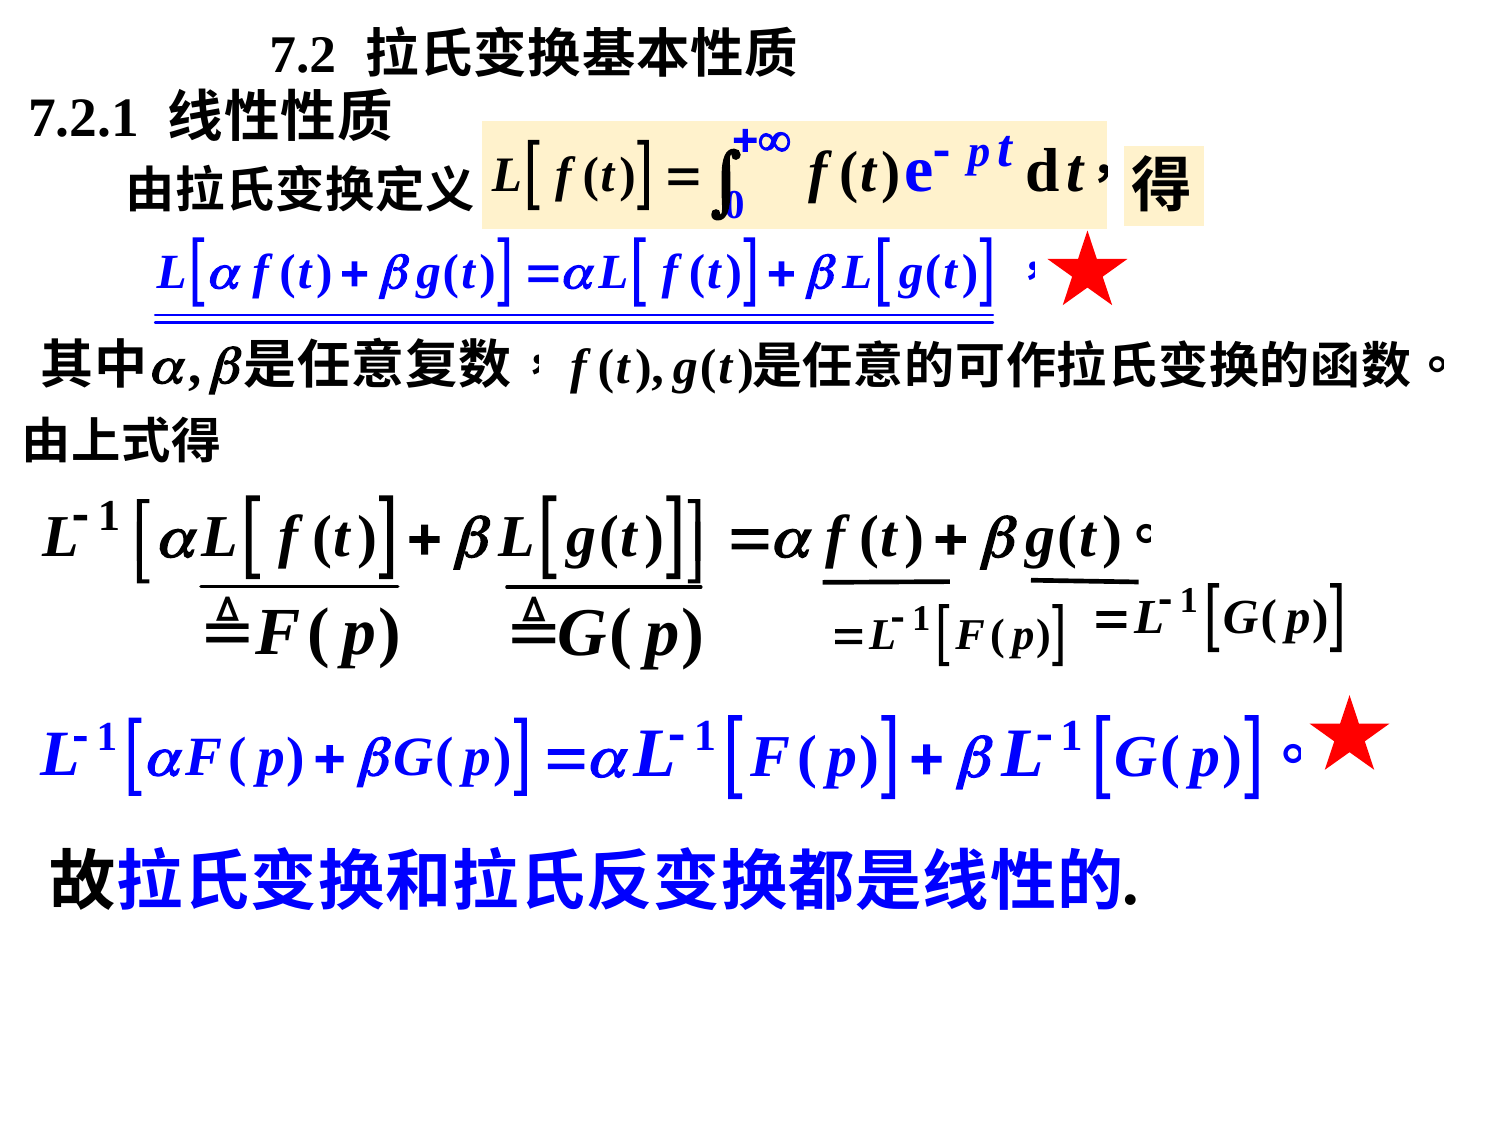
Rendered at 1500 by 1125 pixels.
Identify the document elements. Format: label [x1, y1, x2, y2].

text_box [124, 158, 482, 224]
text_box [495, 570, 713, 685]
text_box [42, 838, 1151, 927]
text_box [1309, 695, 1390, 770]
text_box [189, 597, 410, 683]
text_box [30, 487, 1151, 597]
text_box [146, 235, 1035, 334]
text_box [35, 330, 539, 406]
text_box [1124, 146, 1204, 227]
text_box [29, 710, 543, 808]
text_box [482, 121, 1108, 229]
text_box [1084, 576, 1356, 663]
text_box [20, 80, 401, 156]
text_box [824, 594, 1072, 676]
text_box [533, 707, 1301, 812]
text_box [1047, 230, 1128, 306]
text_box [552, 334, 1444, 405]
text_box [262, 19, 805, 91]
text_box [20, 409, 247, 475]
